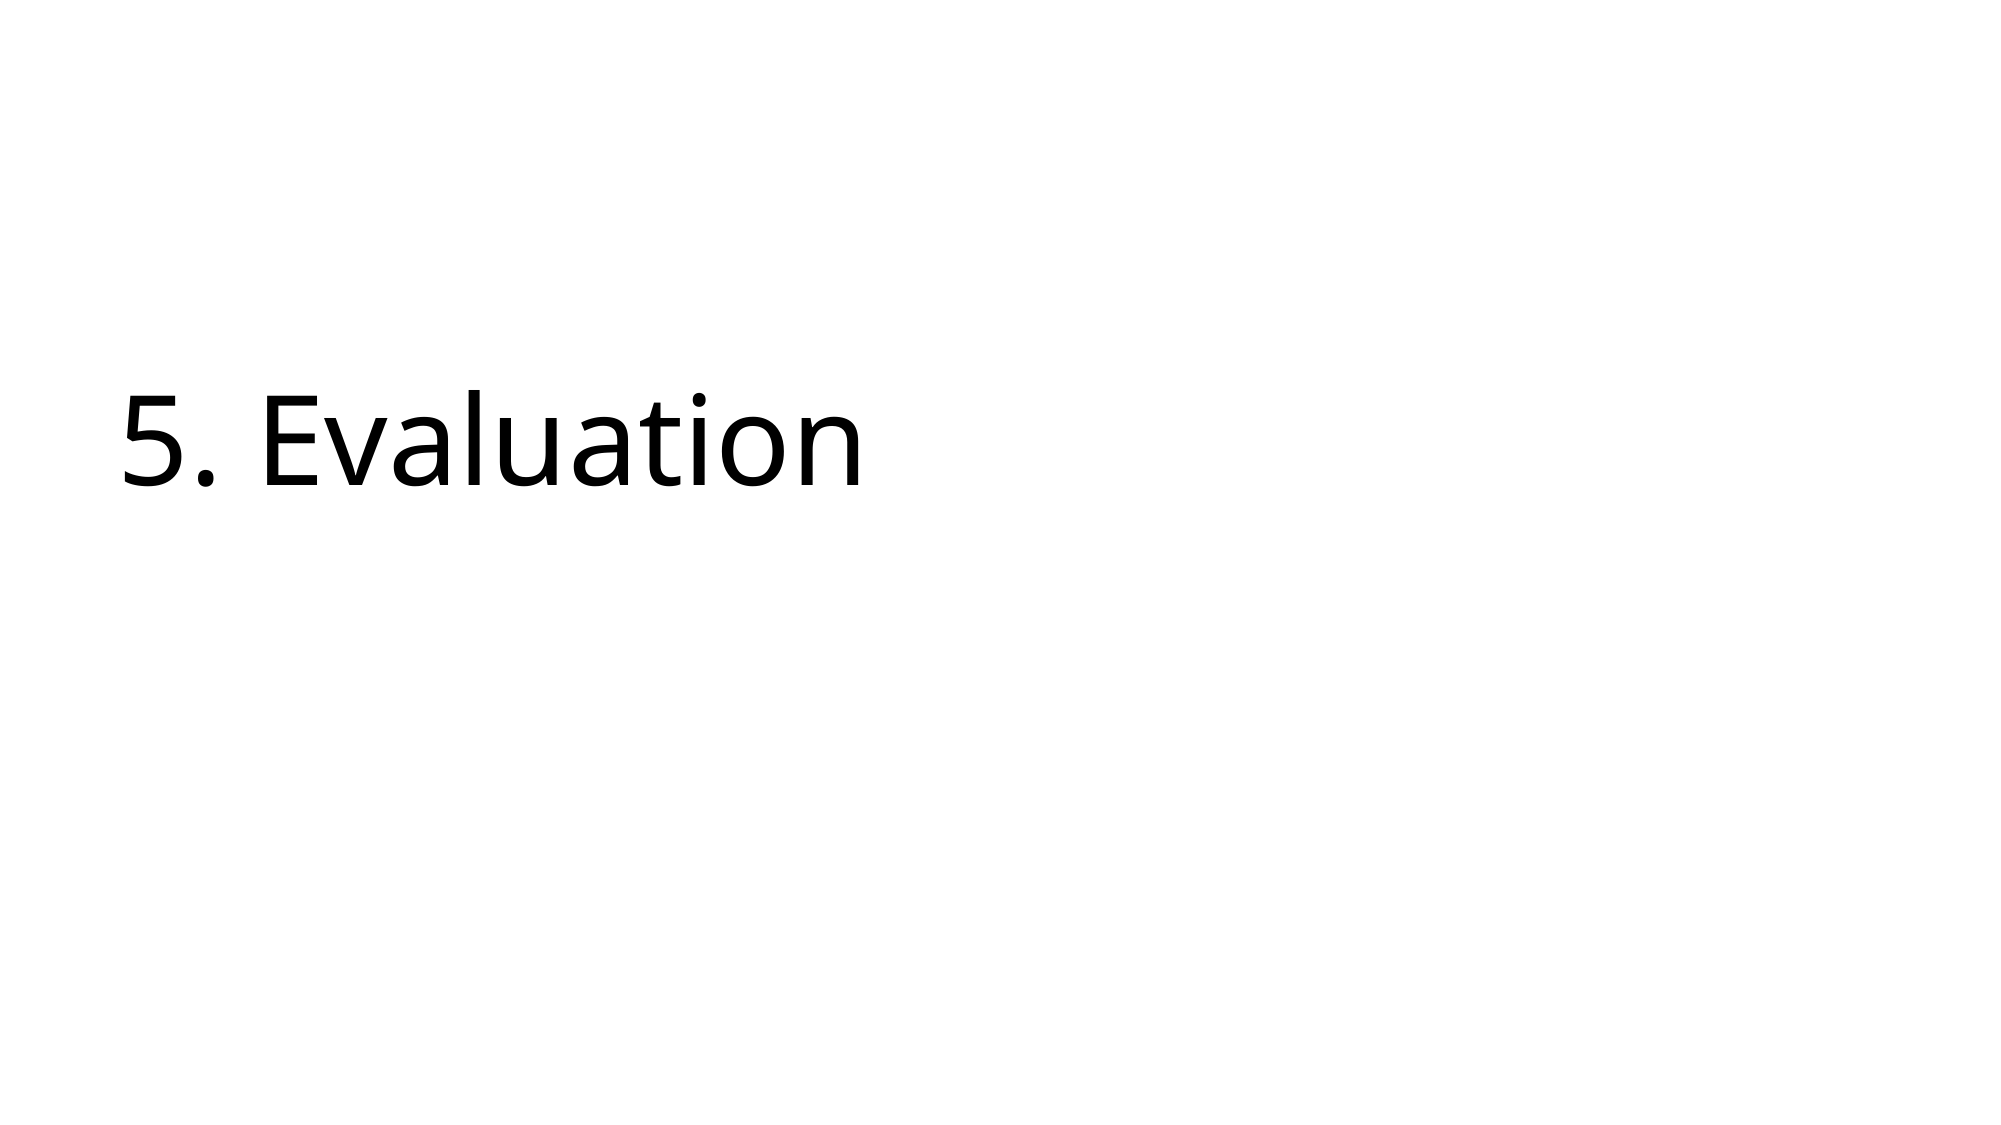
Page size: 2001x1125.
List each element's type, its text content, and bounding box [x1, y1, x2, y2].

title 5. Evaluation [102, 220, 1514, 520]
